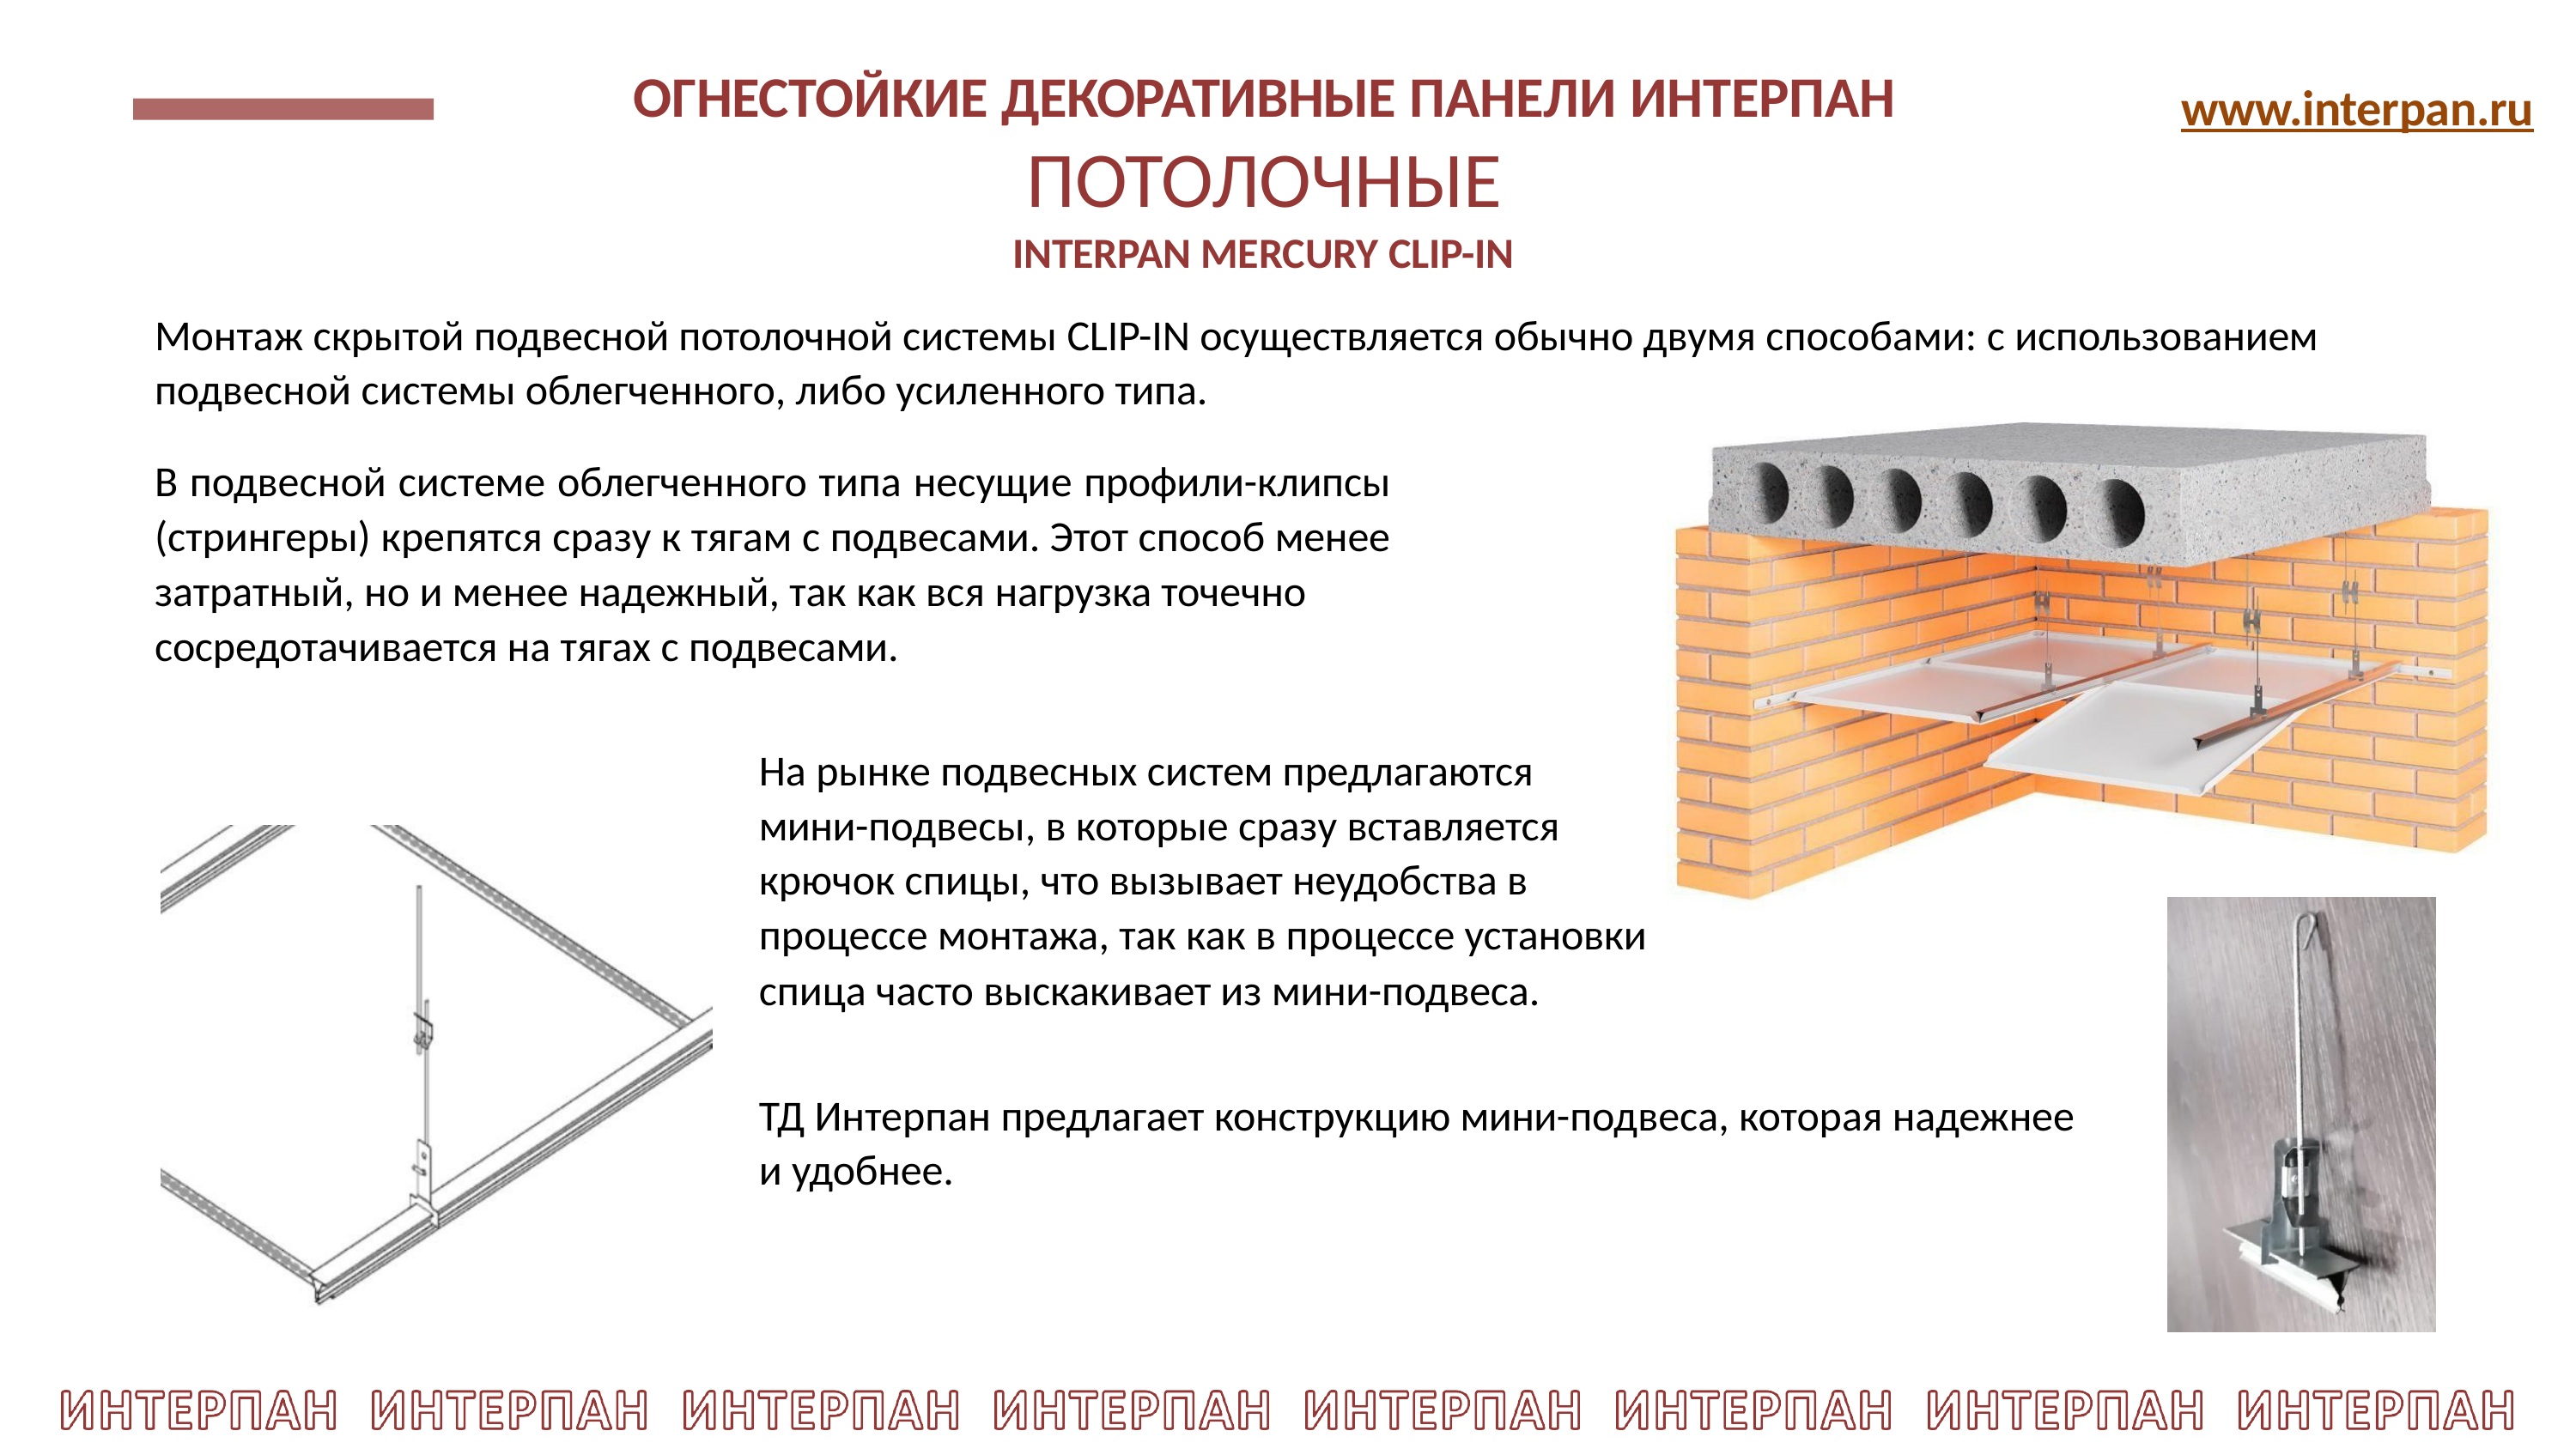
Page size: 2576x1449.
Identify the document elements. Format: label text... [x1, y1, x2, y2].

picture [1616, 1390, 1892, 1430]
picture [1927, 1390, 2202, 1430]
picture [61, 1390, 336, 1430]
picture [994, 1390, 1269, 1430]
picture [1666, 415, 2501, 1332]
picture [1305, 1390, 1580, 1430]
text_box www.interpan.ru [2179, 74, 2541, 136]
picture [161, 825, 713, 1308]
picture [372, 1390, 647, 1430]
picture [683, 1390, 958, 1430]
title ОГНЕСТОЙКИЕ ДЕКОРАТИВНЫЕ ПАНЕЛИ ИНТЕРПАН ПОТОЛОЧНЫЕ [625, 58, 1904, 222]
text_box [133, 98, 434, 120]
picture [2239, 1390, 2513, 1430]
text_box INTERPAN MERCURY CLIP-IN Монтаж скрытой подвесной потолочной системы CLIP-IN осуществляется обычно двумя способами: с использованием подвесной системы облегченного, либо усиленного типа. В подвесной системе облегченного типа несущие профили-клипсы (стрингеры) крепятся сразу к тягам с подвесами. Этот способ менее затратный, но и менее надежный, так как вся нагрузка точечно сосредотачивается на тягах с подвесами. На рынке подвесных систем предлагаются мини-подвесы, в которые сразу вставляется крючок спицы, что вызывает неудобства в процессе монтажа, так как в процессе установки спица часто выскакивает из мини-подвеса. ТД Интерпан предлагает конструкцию мини-подвеса, которая надежнее и удобнее. [152, 222, 2330, 1194]
